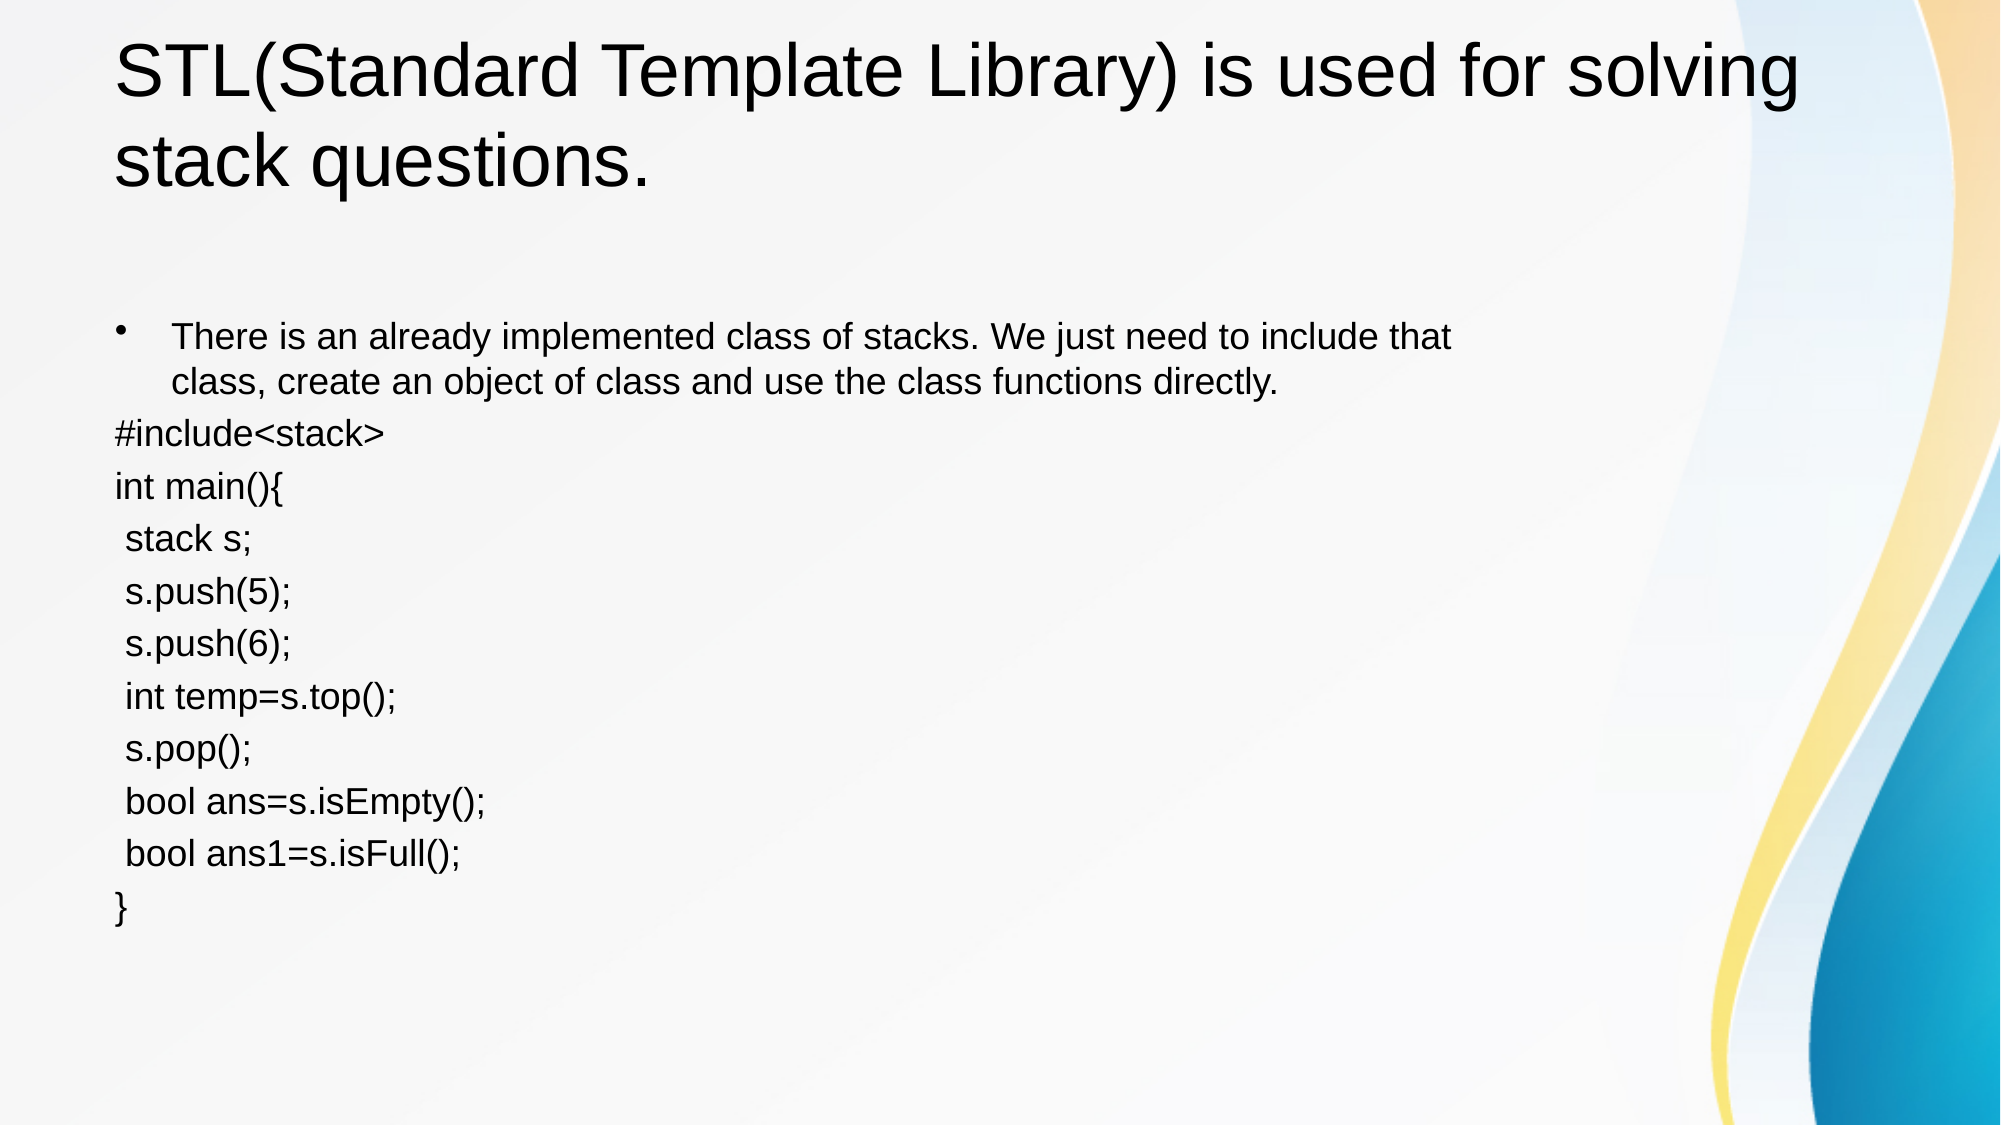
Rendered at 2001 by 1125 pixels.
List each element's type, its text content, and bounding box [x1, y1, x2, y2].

list There is an already implemented class of stacks. We just need to include that class, create an object of class and use the class functions directly. #include<stack> int main(){ stack s; s.push(5); s.push(6); int temp=s.top(); s.pop(); bool ans=s.isEmpty(); bool ans1=s.isFull(); } [99, 304, 1512, 1006]
picture [0, 0, 2001, 1125]
title STL(Standard Template Library) is used for solving stack questions. [99, 30, 1901, 193]
